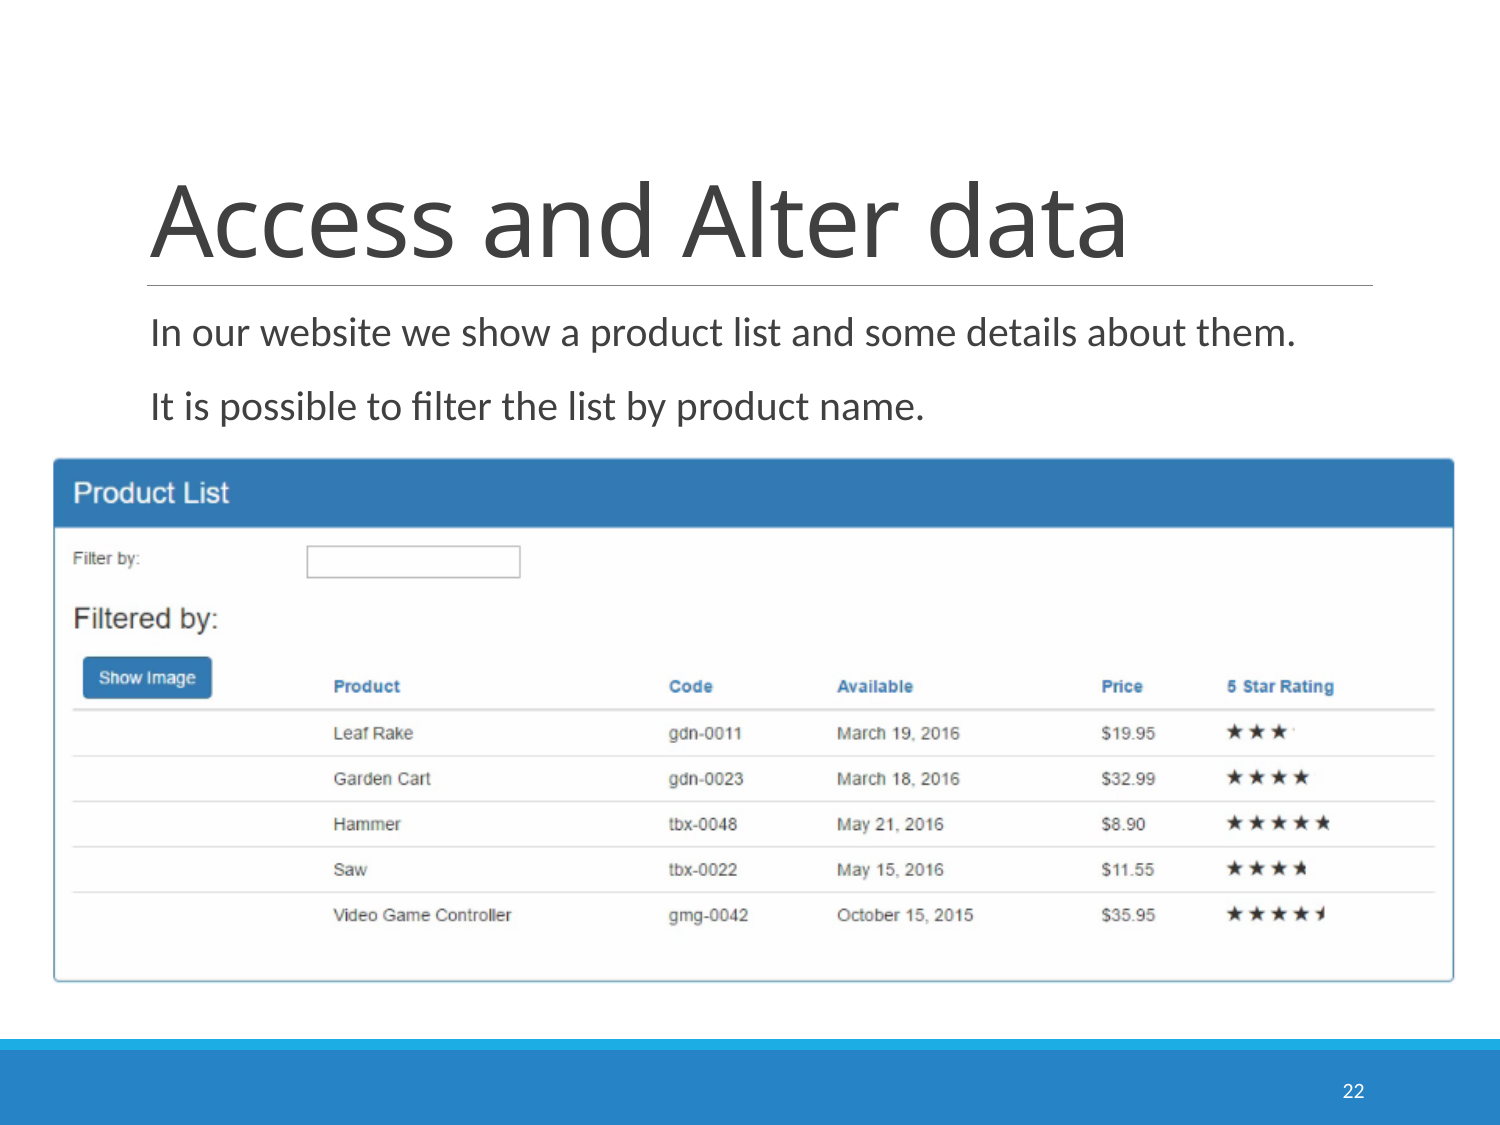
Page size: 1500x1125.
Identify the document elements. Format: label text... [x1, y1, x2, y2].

list In our website we show a product list and some details about them. It is possible to filter the list by product name. [135, 302, 1373, 451]
picture [51, 454, 1456, 984]
title Access and Alter data [135, 47, 1373, 285]
slide_number 22 [1218, 1059, 1380, 1120]
